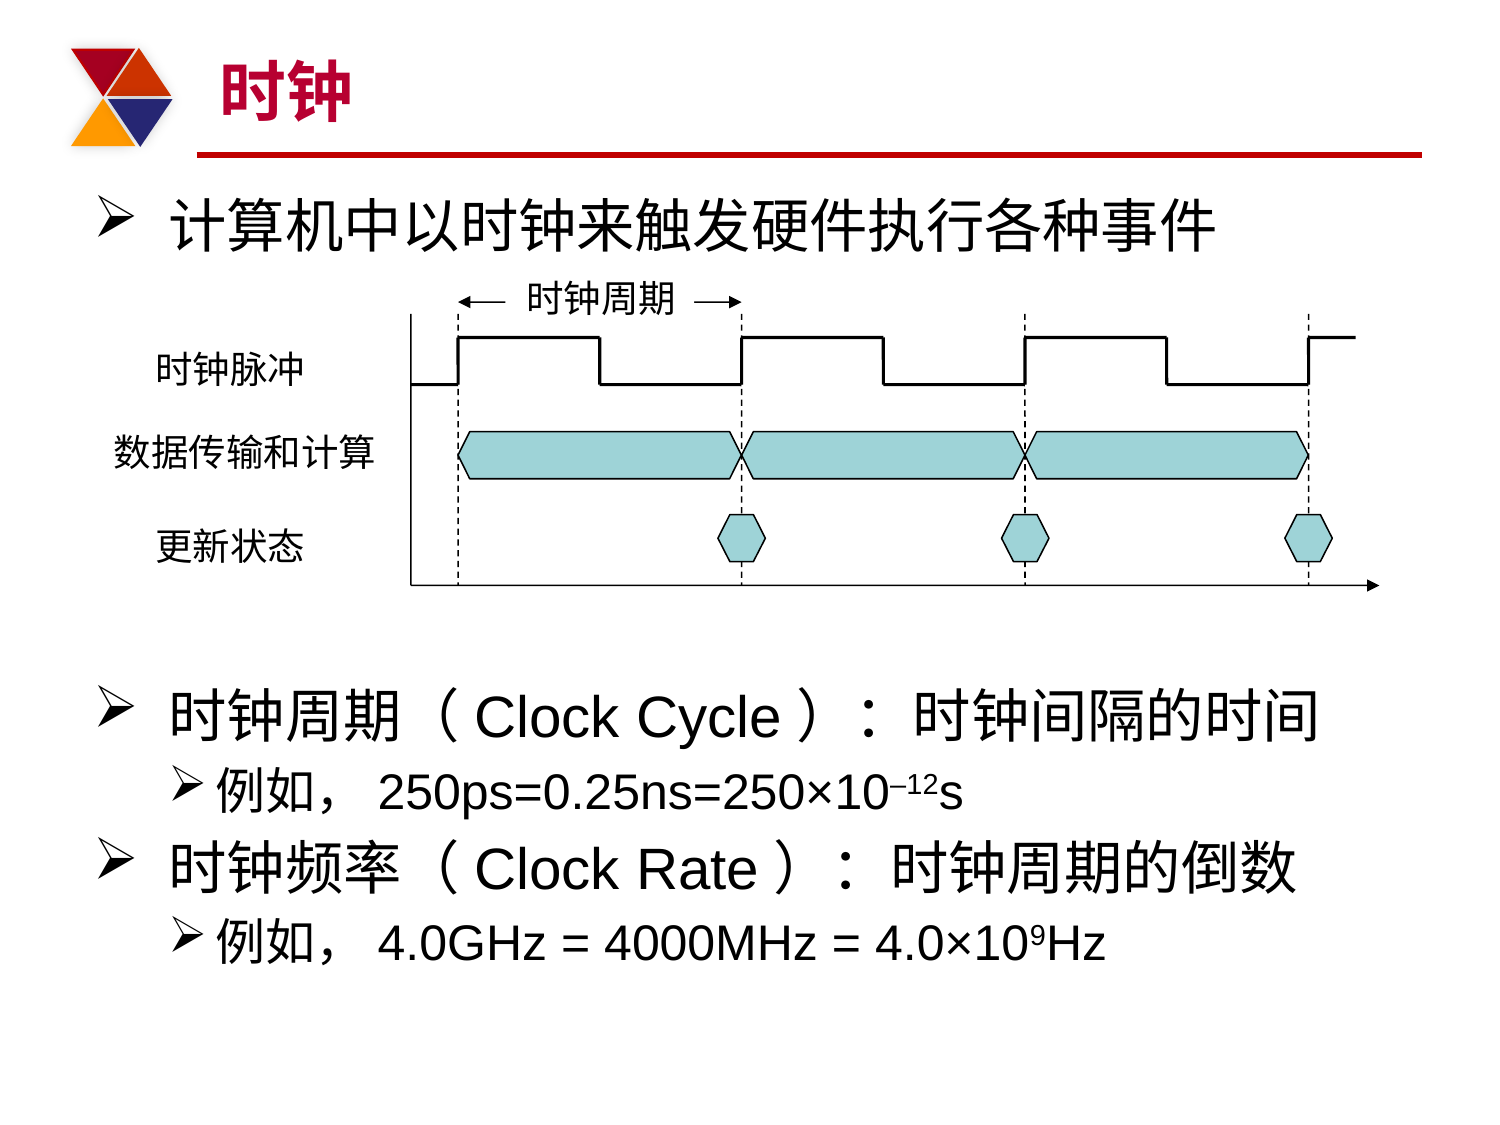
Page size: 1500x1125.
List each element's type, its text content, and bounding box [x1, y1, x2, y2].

text_box 时钟脉冲 [140, 338, 320, 398]
text_box [458, 295, 505, 309]
text_box [1284, 514, 1333, 562]
text_box [1024, 431, 1309, 479]
text_box [411, 579, 1380, 592]
text_box 时钟周期 [511, 267, 691, 327]
title 时钟 [204, 36, 1405, 137]
text_box [691, 290, 695, 314]
text_box [742, 431, 1025, 479]
text_box 数据传输和计算 [99, 421, 392, 482]
text_box [1001, 514, 1049, 562]
text_box 更新状态 [140, 515, 320, 576]
text_box [717, 514, 766, 562]
text_box [505, 290, 511, 314]
list 计算机中以时钟来触发硬件执行各种事件 时钟周期（Clock Cycle）：时钟间隔的时间 例如，250ps=0.25ns=250×10–12s 时钟频率（Clock Rate）：时钟周期的倒数 例如，4.0GHz = 4000MHz = 4.0×109Hz [79, 181, 1422, 1075]
text_box [695, 295, 742, 309]
text_box [458, 431, 742, 479]
